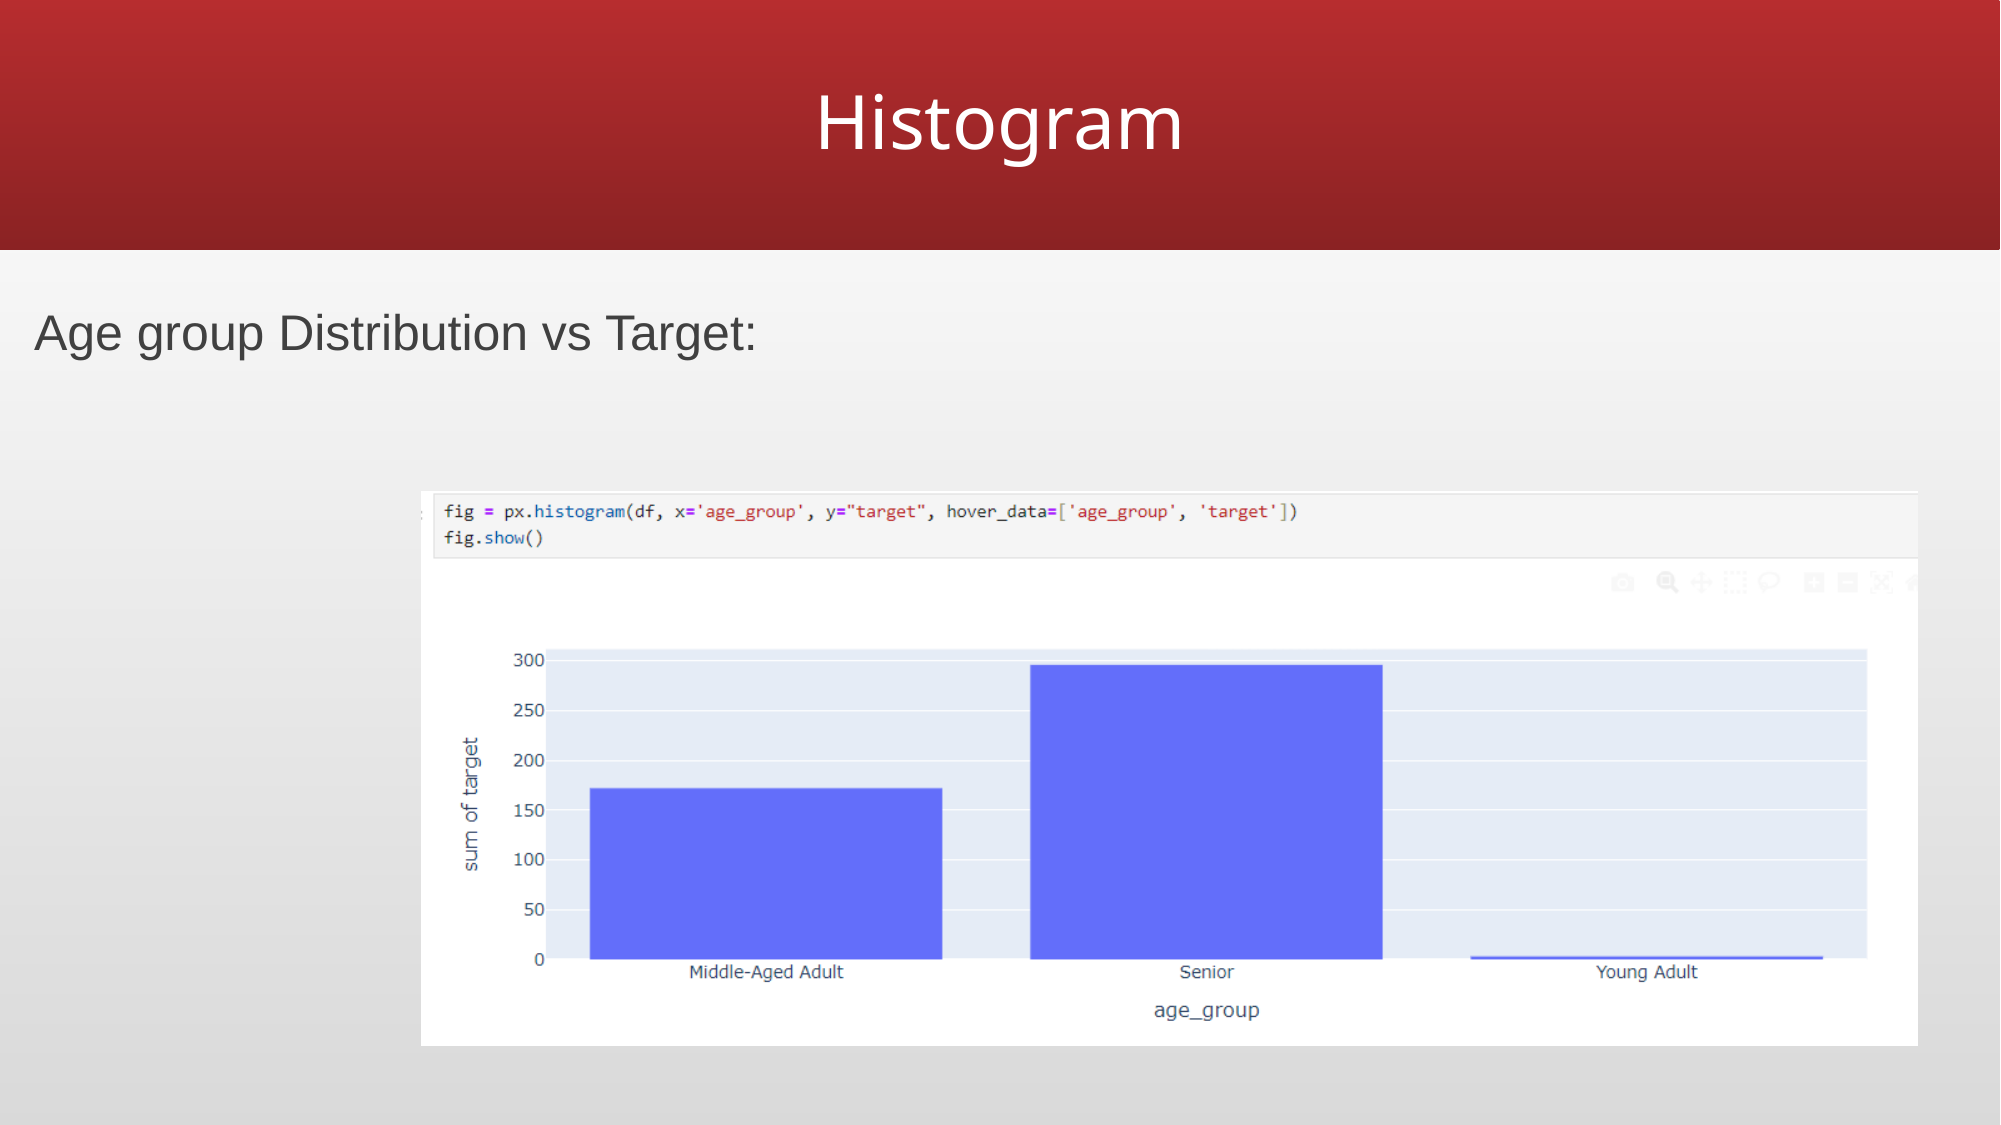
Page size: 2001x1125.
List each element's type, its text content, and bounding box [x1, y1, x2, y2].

picture [421, 491, 1918, 1046]
text_box Age group Distribution vs Target: [19, 299, 835, 386]
title Histogram [174, 16, 1825, 234]
